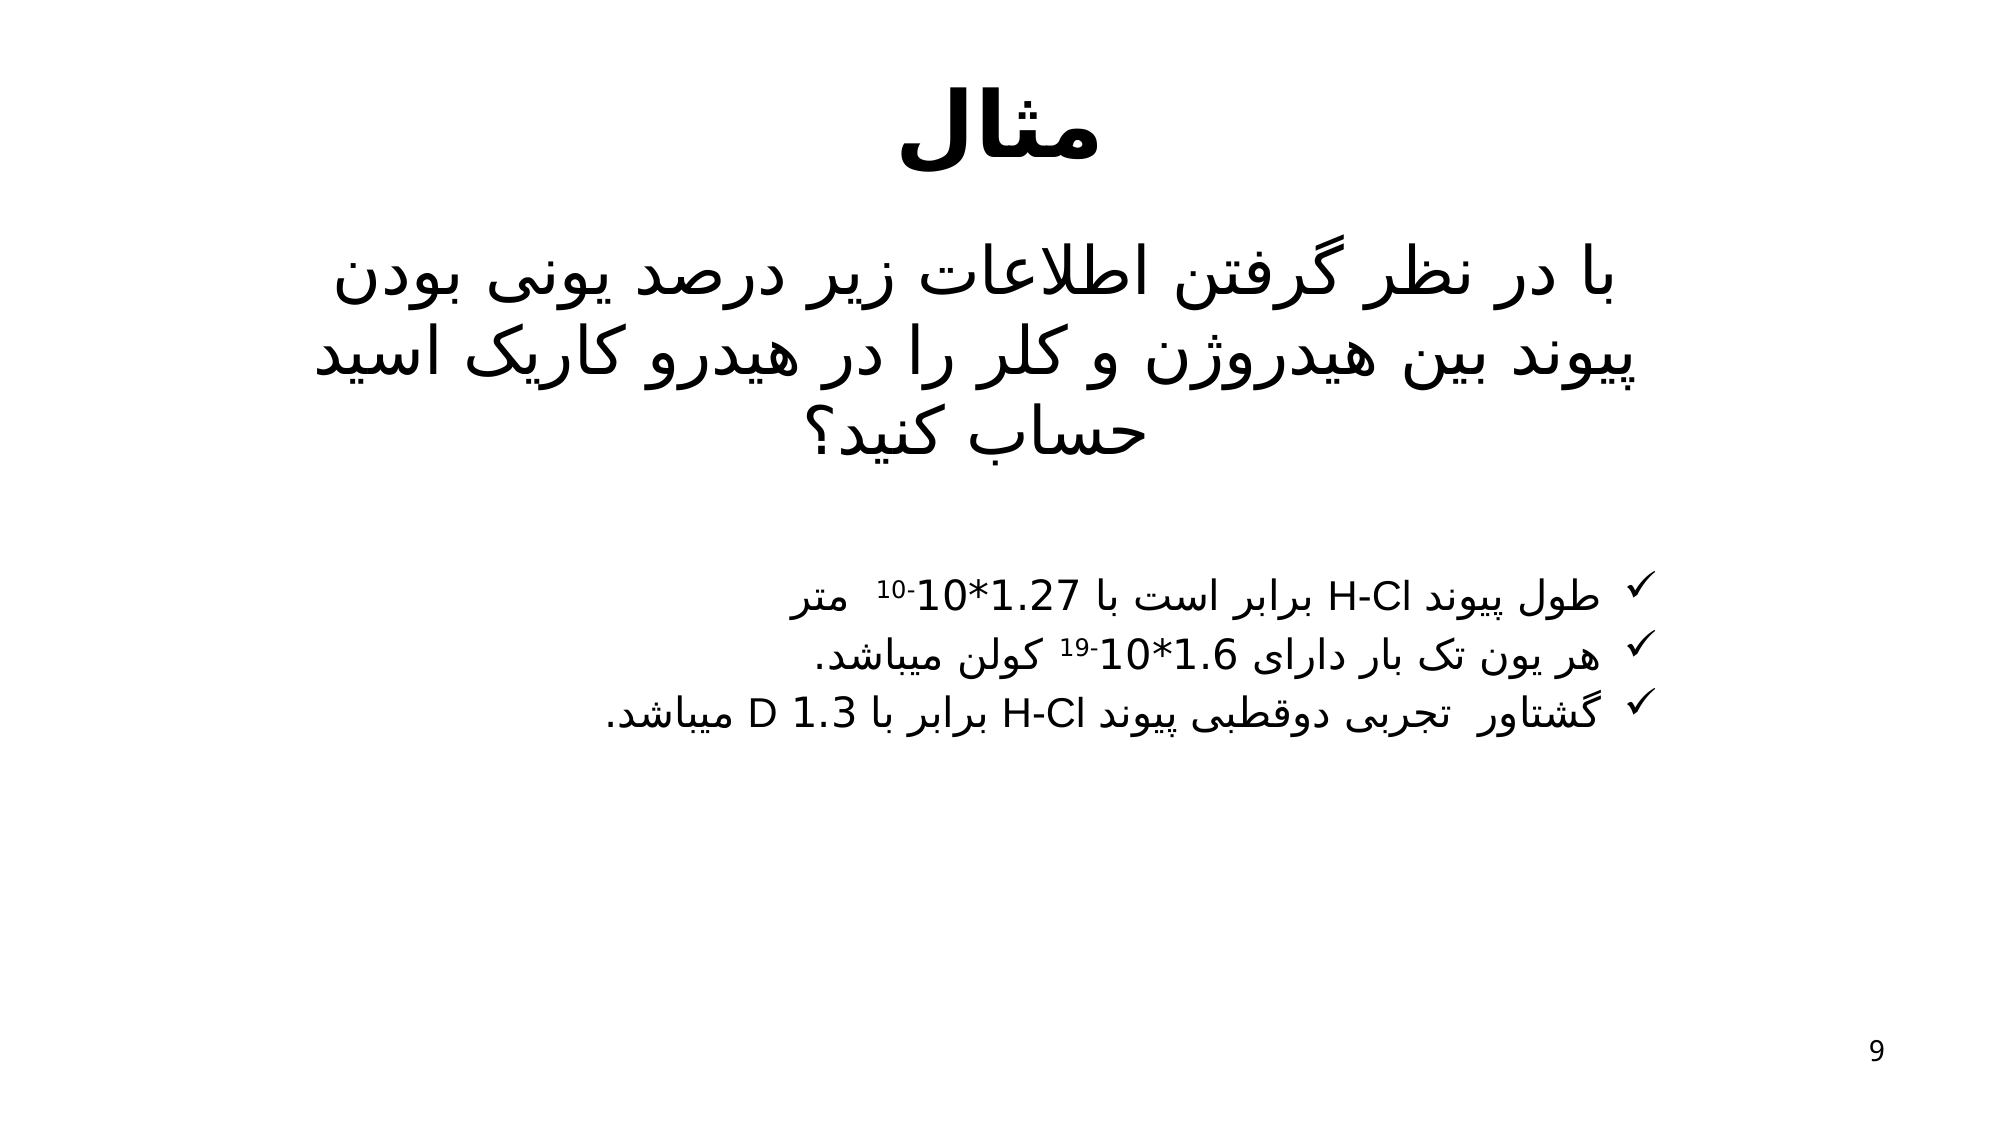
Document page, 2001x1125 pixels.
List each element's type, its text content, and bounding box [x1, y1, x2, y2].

slide_number 9 [1433, 1024, 1901, 1103]
list با در نظر گرفتن اطلاعات زیر درصد یونی بودن پیوند بین هیدروژن و کلر را در هیدرو کاریک اسید حساب کنید؟ طول پیوند H-Cl برابر است با 1.27*10-10 متر هر یون تک بار دارای 1.6*10-19 کولن میباشد. گشتاور تجربی دوقطبی پیوند H-Cl برابر با 1.3 D میباشد. [279, 220, 1674, 386]
title مثال [324, 45, 1675, 197]
